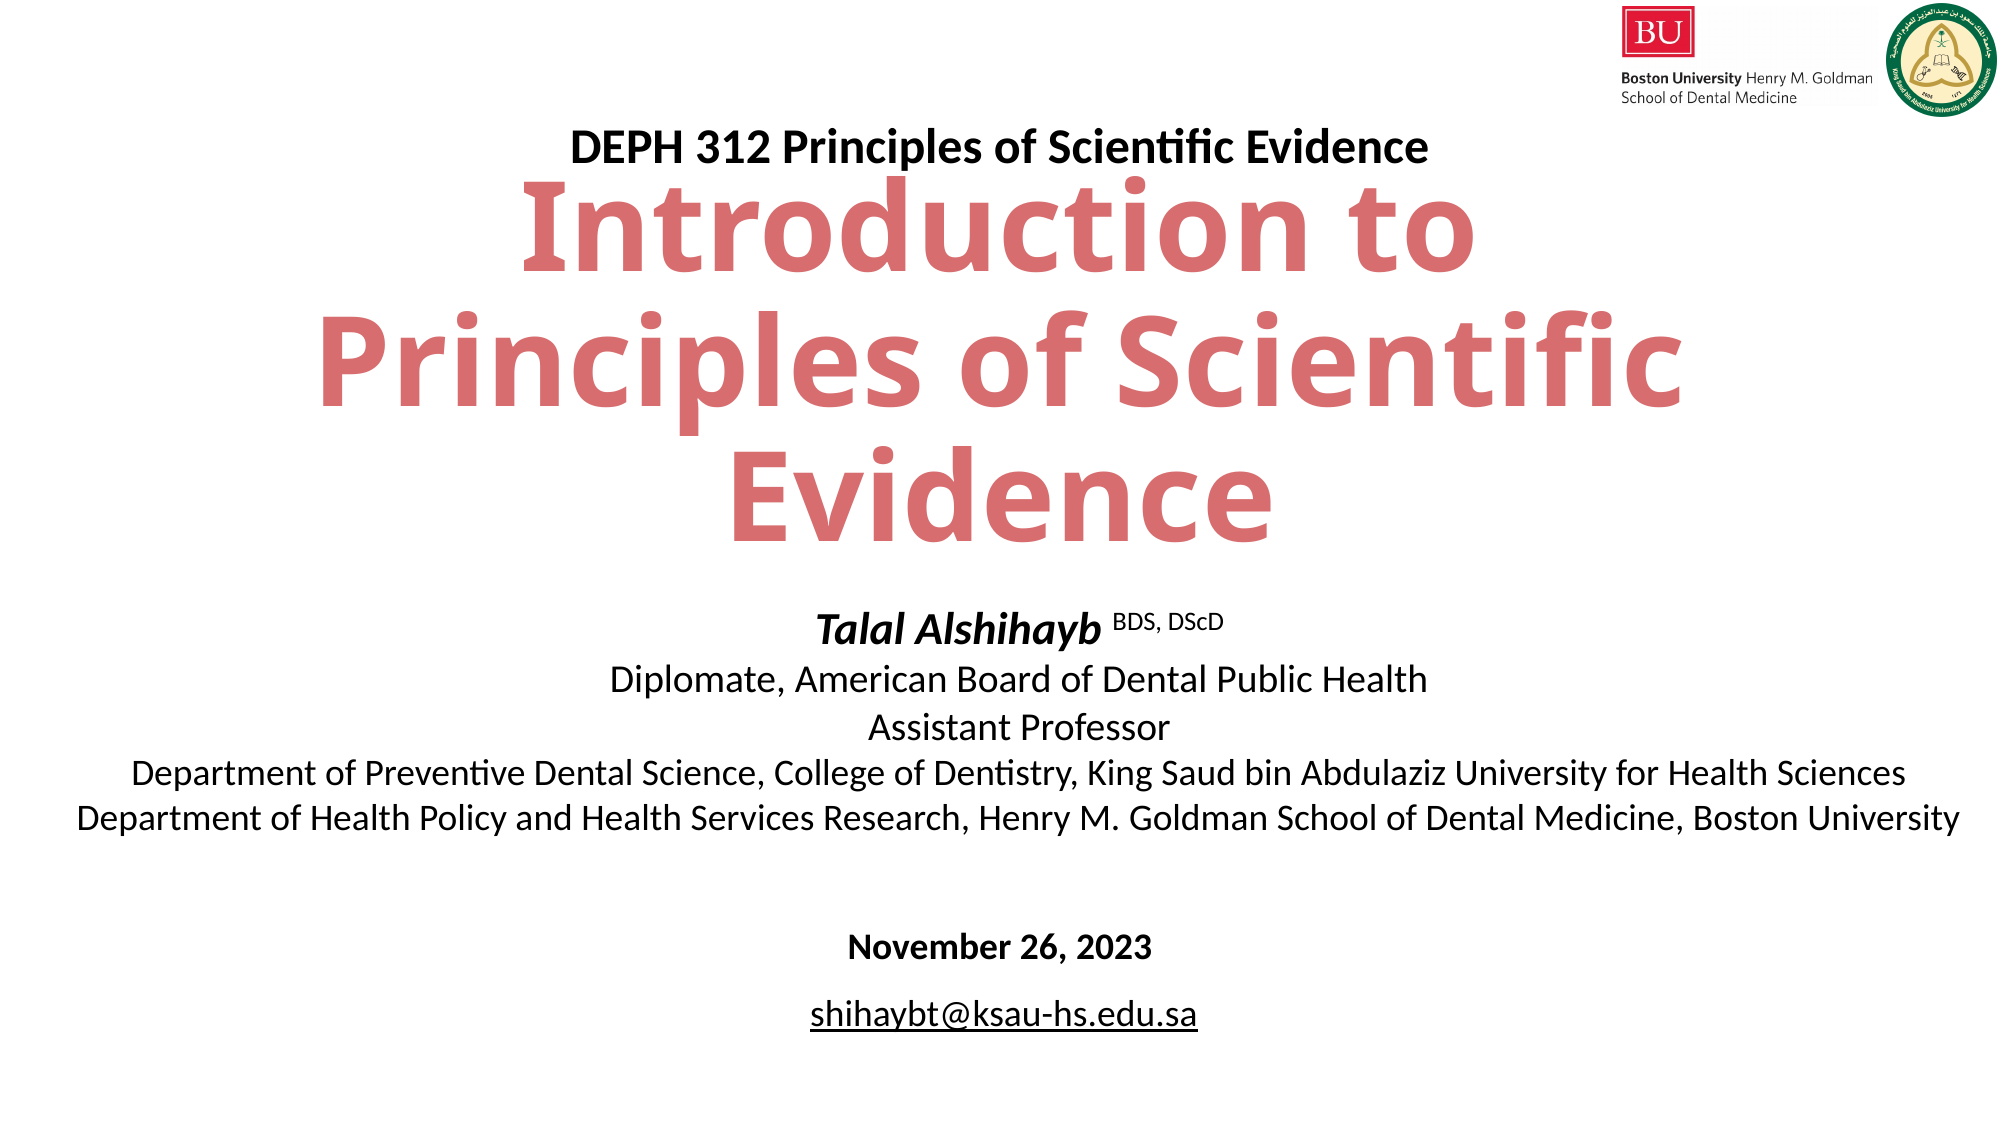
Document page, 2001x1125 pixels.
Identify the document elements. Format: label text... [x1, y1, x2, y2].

title Introduction to Principles of Scientific Evidence [249, 189, 1750, 576]
subtitle Talal Alshihayb BDS, DScD Diplomate, American Board of Dental Public Health Assistant Professor Department of Preventive Dental Science, College of Dentistry, King Saud bin Abdulaziz University for Health Sciences Department of Health Policy and Health Services Research, Henry M. Goldman School of Dental Medicine, Boston University [56, 590, 1983, 950]
text_box DEPH 312 Principles of Scientific Evidence [249, 112, 1750, 189]
text_box November 26, 2023 [820, 914, 1180, 975]
picture [1622, 6, 1878, 106]
text_box shihaybt@ksau-hs.edu.sa [795, 981, 1228, 1042]
picture [1886, 3, 1997, 117]
